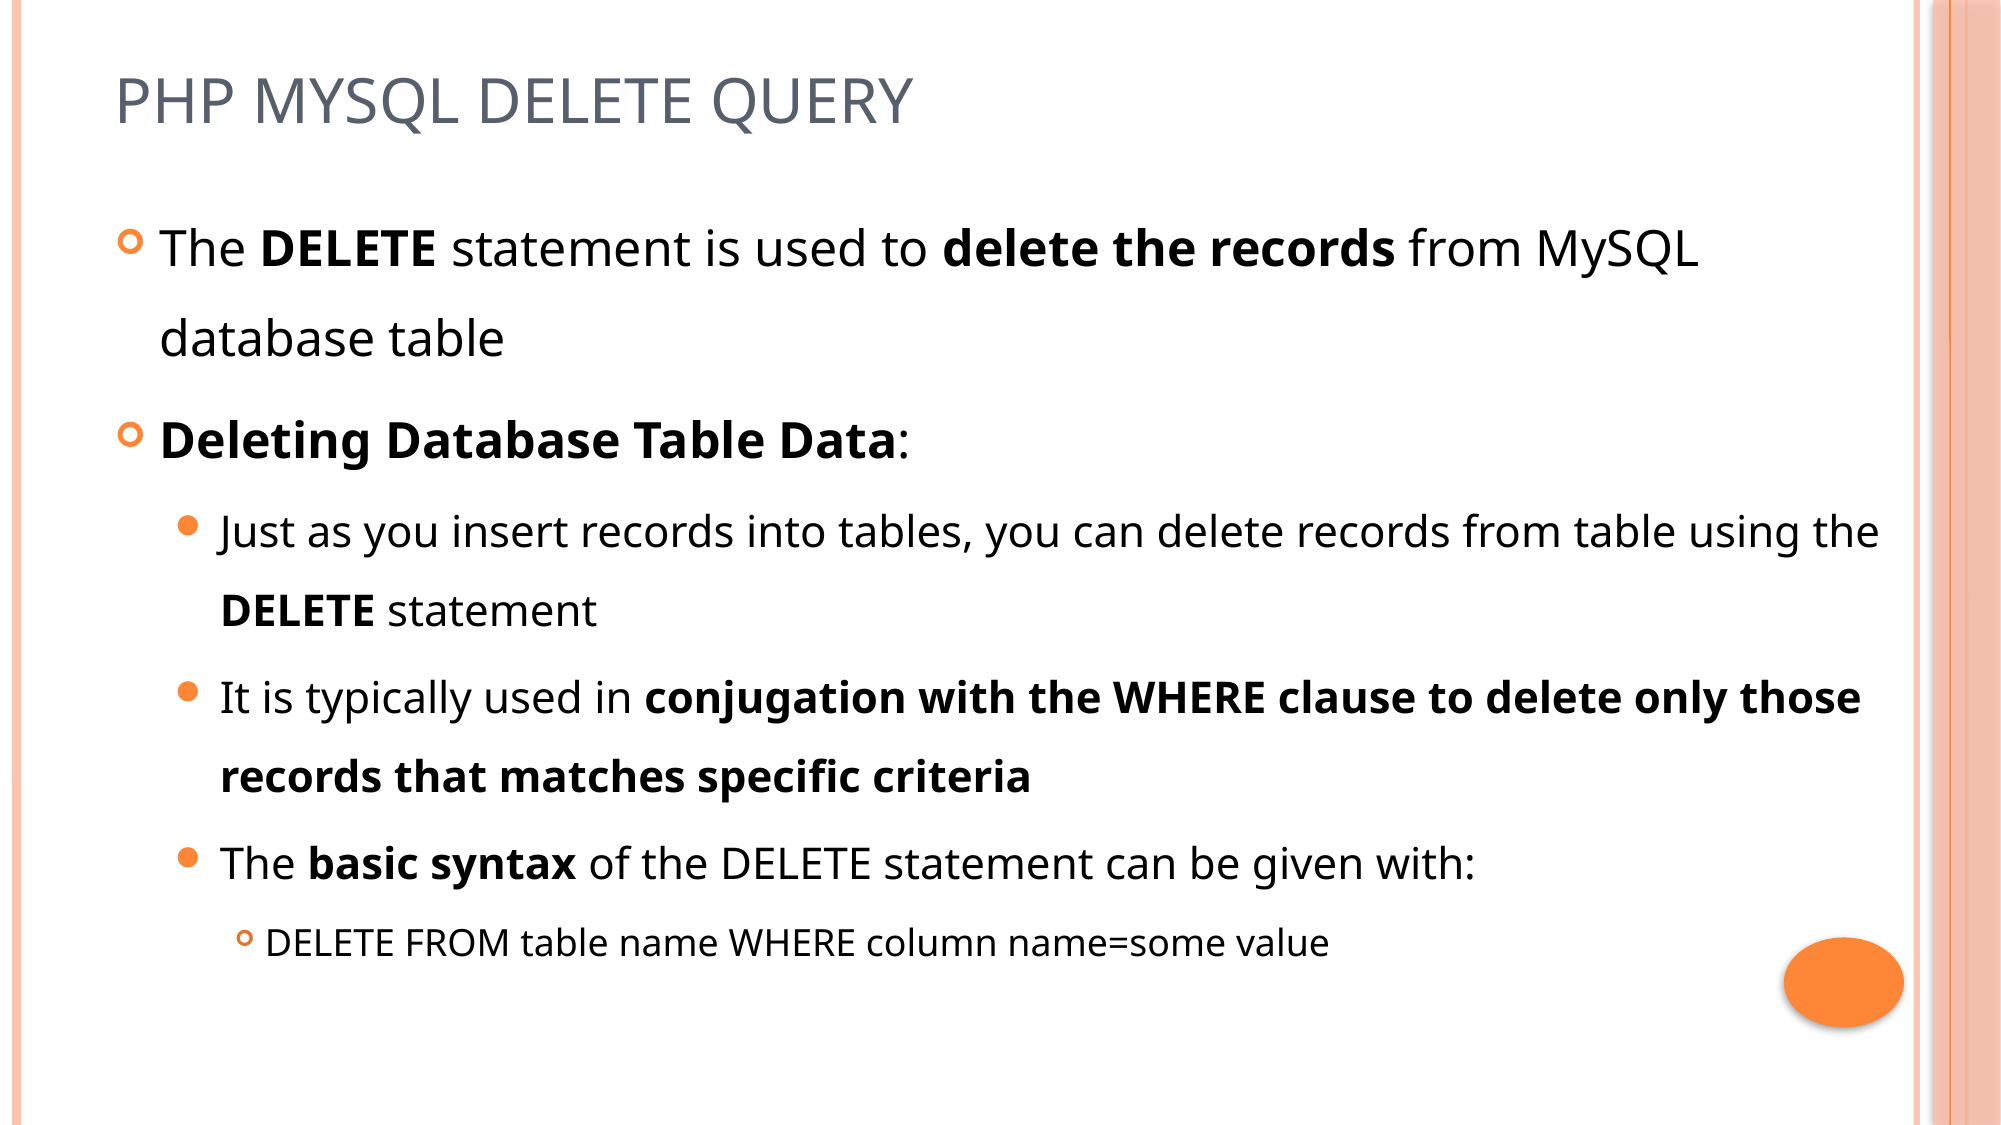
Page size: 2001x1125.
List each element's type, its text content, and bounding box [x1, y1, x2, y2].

title PHP MySQL Delete Query [99, 45, 1734, 144]
list The DELETE statement is used to delete the records from MySQL database table Deleting Database Table Data: Just as you insert records into tables, you can delete records from table using the DELETE statement It is typically used in conjugation with the WHERE clause to delete only those records that matches specific criteria The basic syntax of the DELETE statement can be given with: DELETE FROM table name WHERE column name=some value [99, 178, 1914, 1062]
